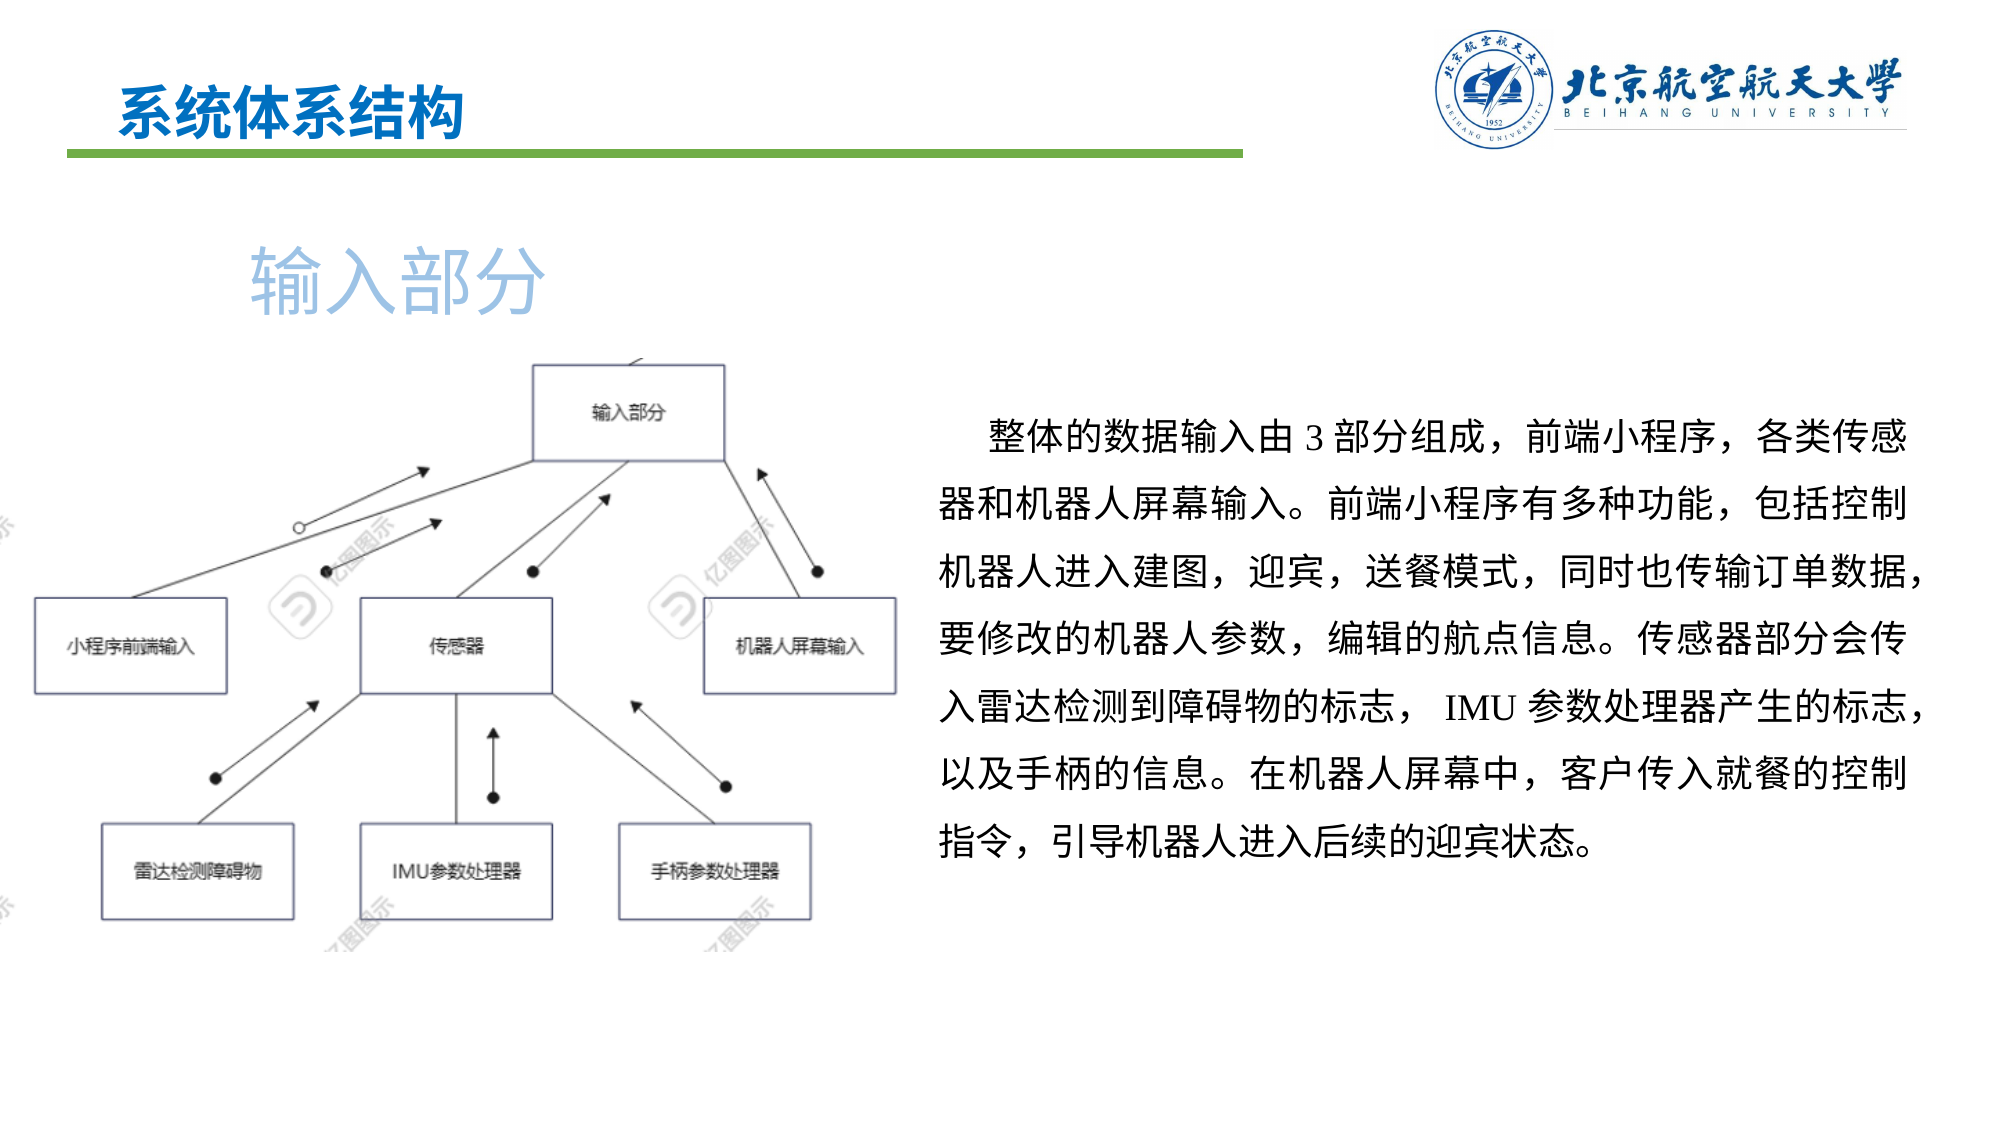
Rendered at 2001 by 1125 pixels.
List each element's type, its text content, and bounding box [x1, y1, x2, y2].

text_box 整体的数据输入由3部分组成，前端小程序，各类传感器和机器人屏幕输入。前端小程序有多种功能，包括控制机器人进入建图，迎宾，送餐模式，同时也传输订单数据，要修改的机器人参数，编辑的航点信息。传感器部分会传入雷达检测到障碍物的标志，IMU参数处理器产生的标志，以及手柄的信息。在机器人屏幕中，客户传入就餐的控制指令，引导机器人进入后续的迎宾状态。 [924, 382, 1924, 870]
text_box [67, 149, 1243, 158]
title 系统体系结构 [33, 32, 549, 154]
picture [0, 358, 924, 952]
text_box 输入部分 [156, 227, 641, 333]
picture [1434, 29, 1907, 150]
